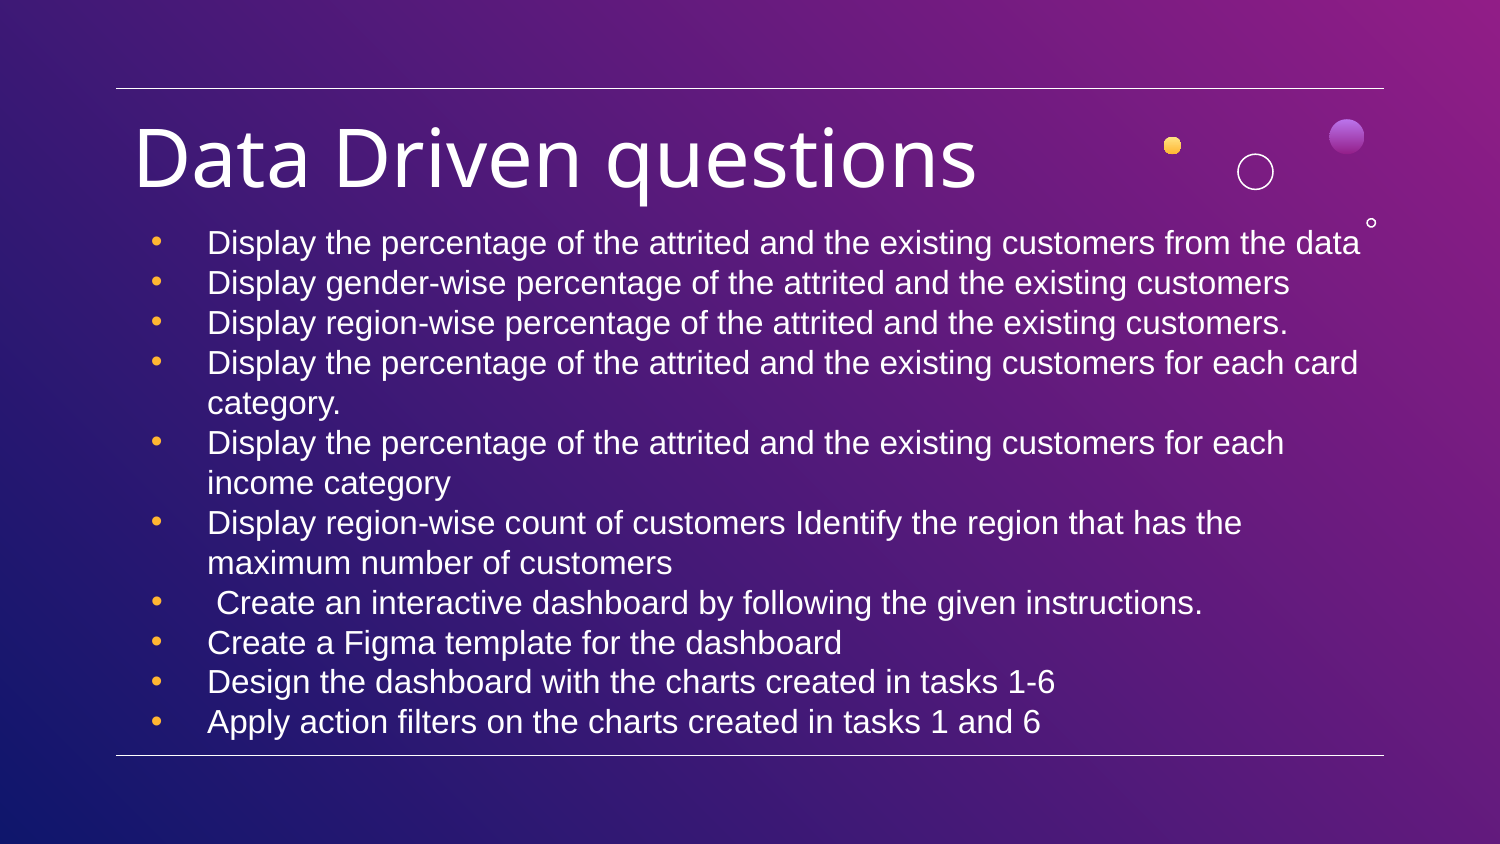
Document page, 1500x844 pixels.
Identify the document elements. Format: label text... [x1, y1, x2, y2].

title Data Driven questions [117, 90, 1383, 191]
subtitle Display the percentage of the attrited and the existing customers from the data Display gender-wise percentage of the attrited and the existing customers Display region-wise percentage of the attrited and the existing customers. Display the percentage of the attrited and the existing customers for each card category. Display the percentage of the attrited and the existing customers for each income category Display region-wise count of customers Identify the region that has the maximum number of customers Create an interactive dashboard by following the given instructions. Create a Figma template for the dashboard Design the dashboard with the charts created in tasks 1-6 Apply action filters on the charts created in tasks 1 and 6 [117, 206, 1383, 756]
text_box [1329, 119, 1365, 155]
text_box [1163, 136, 1182, 155]
